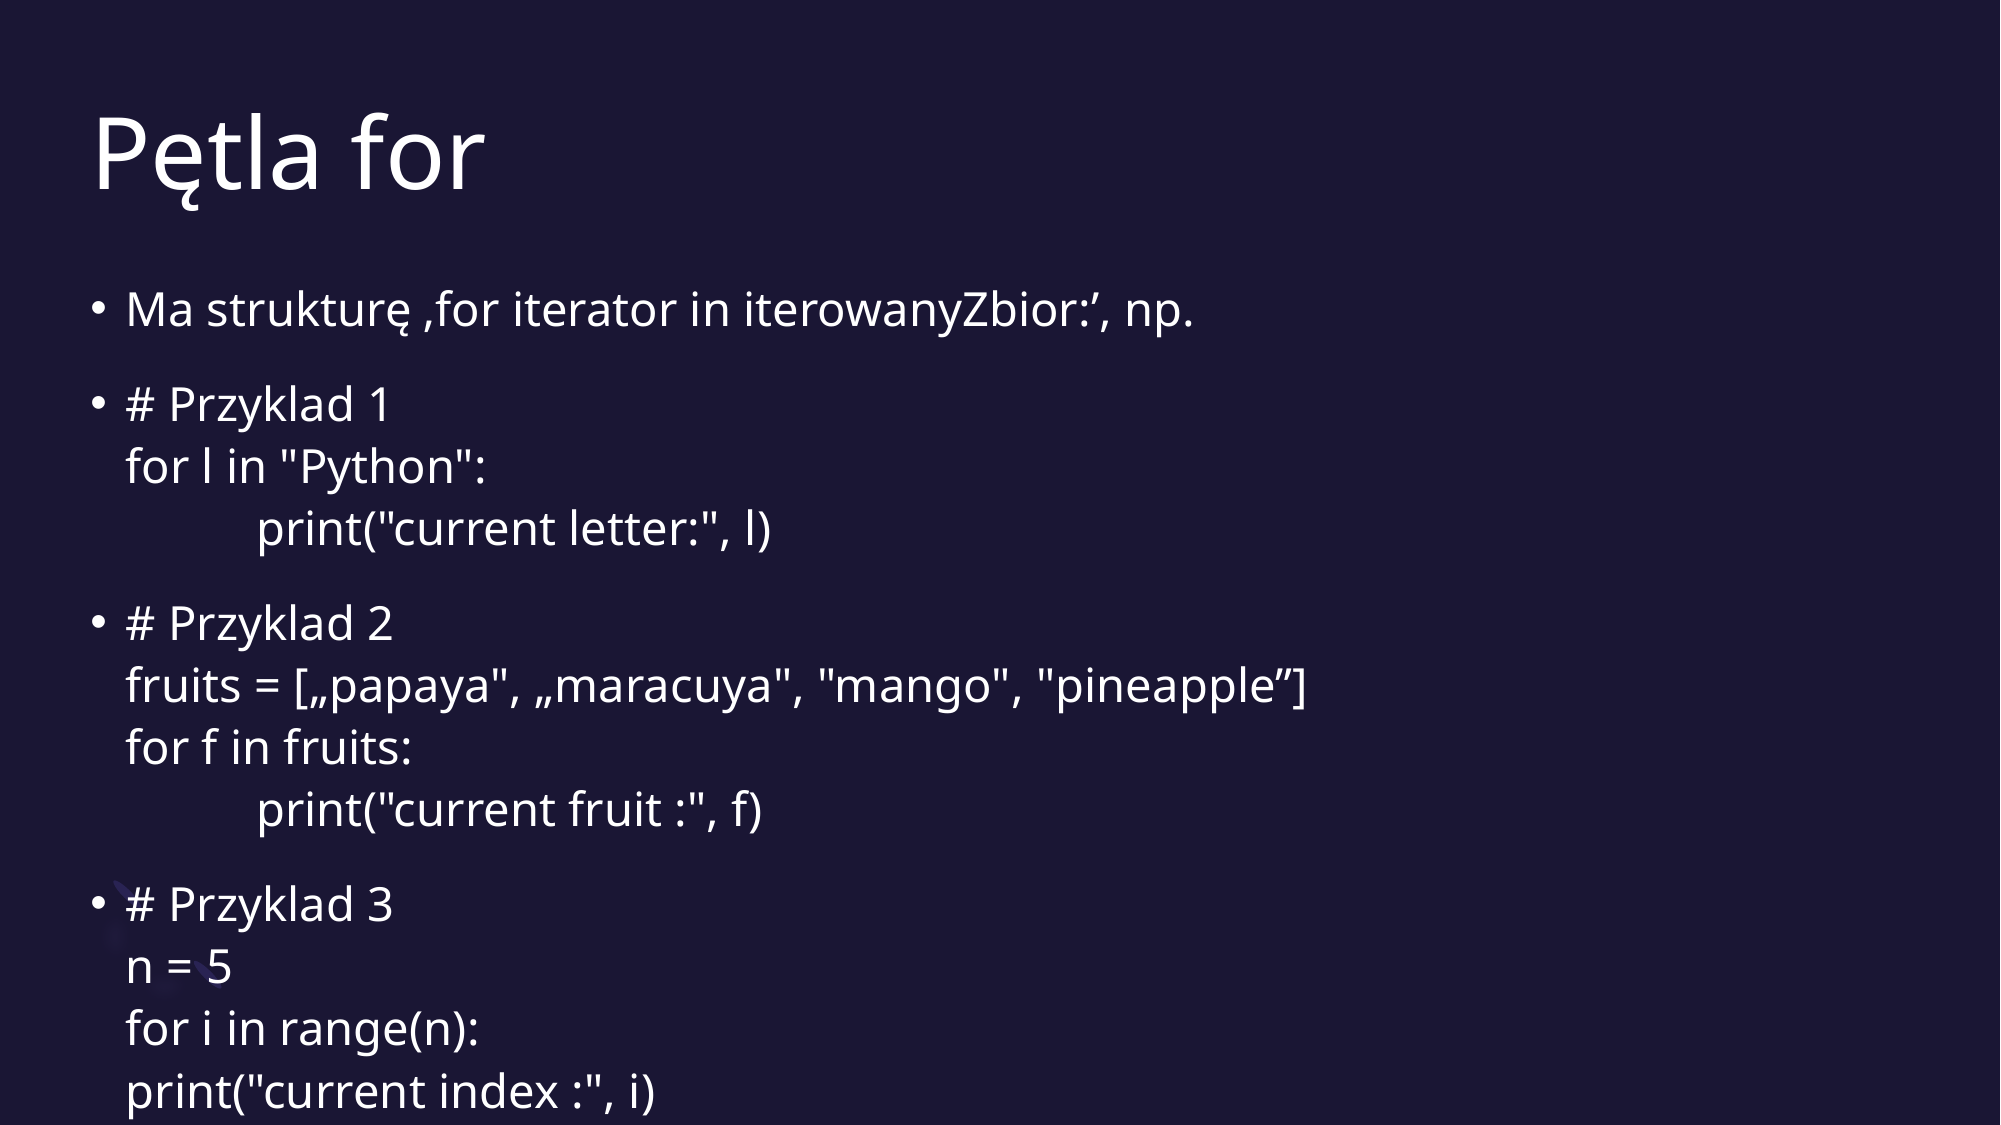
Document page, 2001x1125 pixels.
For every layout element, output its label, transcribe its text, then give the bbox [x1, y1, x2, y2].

list Ma strukturę ‚for iterator in iterowanyZbior:’, np. # Przyklad 1 for l in "Python": print("current letter:", l) # Przyklad 2 fruits = [„papaya", „maracuya", "mango", "pineapple”] for f in fruits: print("current fruit :", f) # Przyklad 3 n = 5 for i in range(n): print("current index :", i) [90, 273, 1910, 1125]
title Pętla for [90, 90, 1910, 273]
